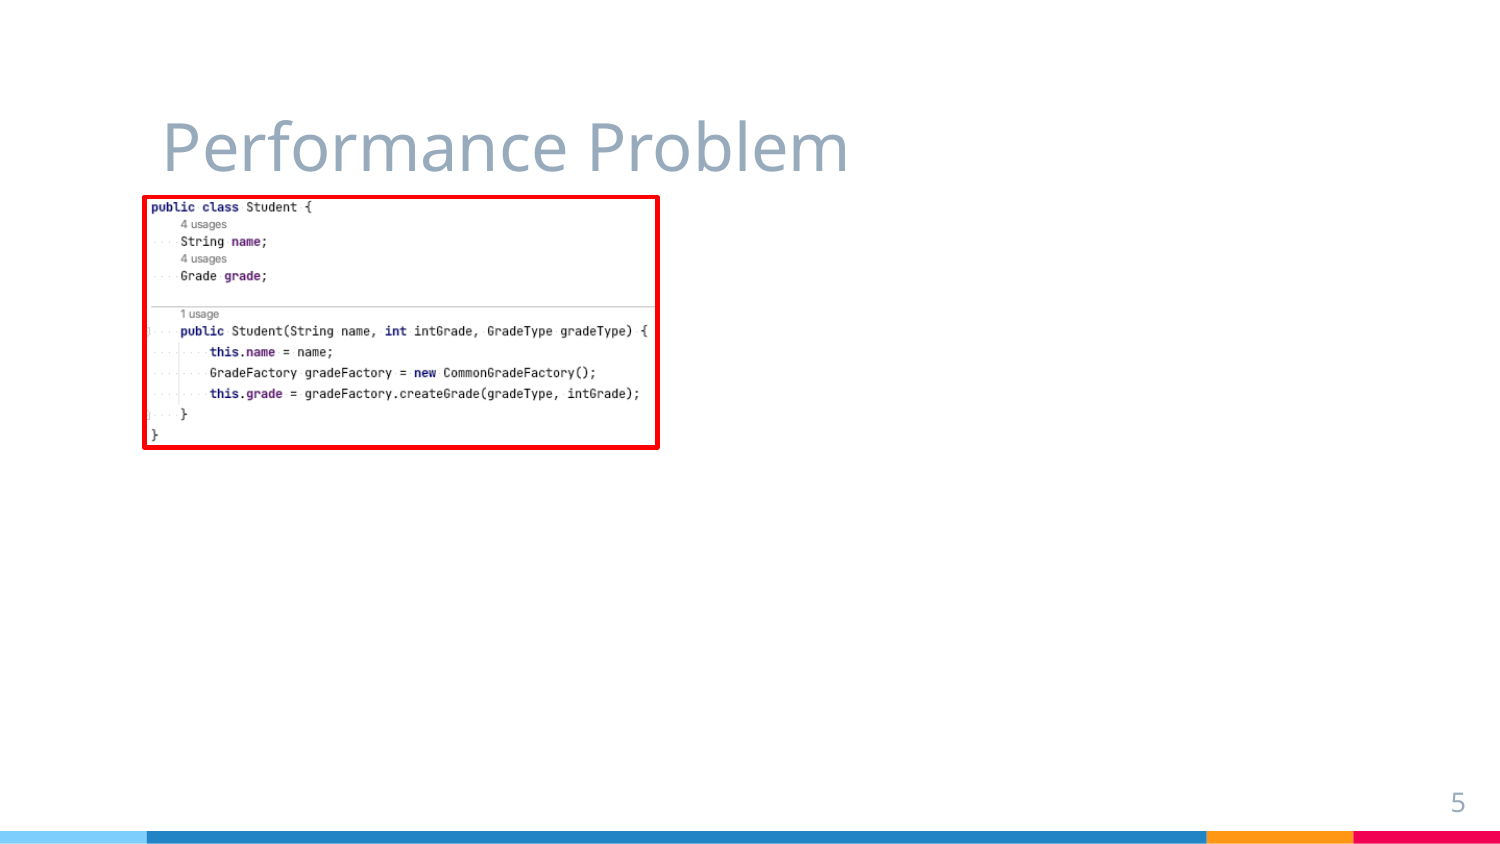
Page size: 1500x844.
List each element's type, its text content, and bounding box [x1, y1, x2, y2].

title Performance Problem [146, 58, 1482, 200]
picture [146, 199, 656, 446]
slide_number 5 [1391, 770, 1482, 822]
